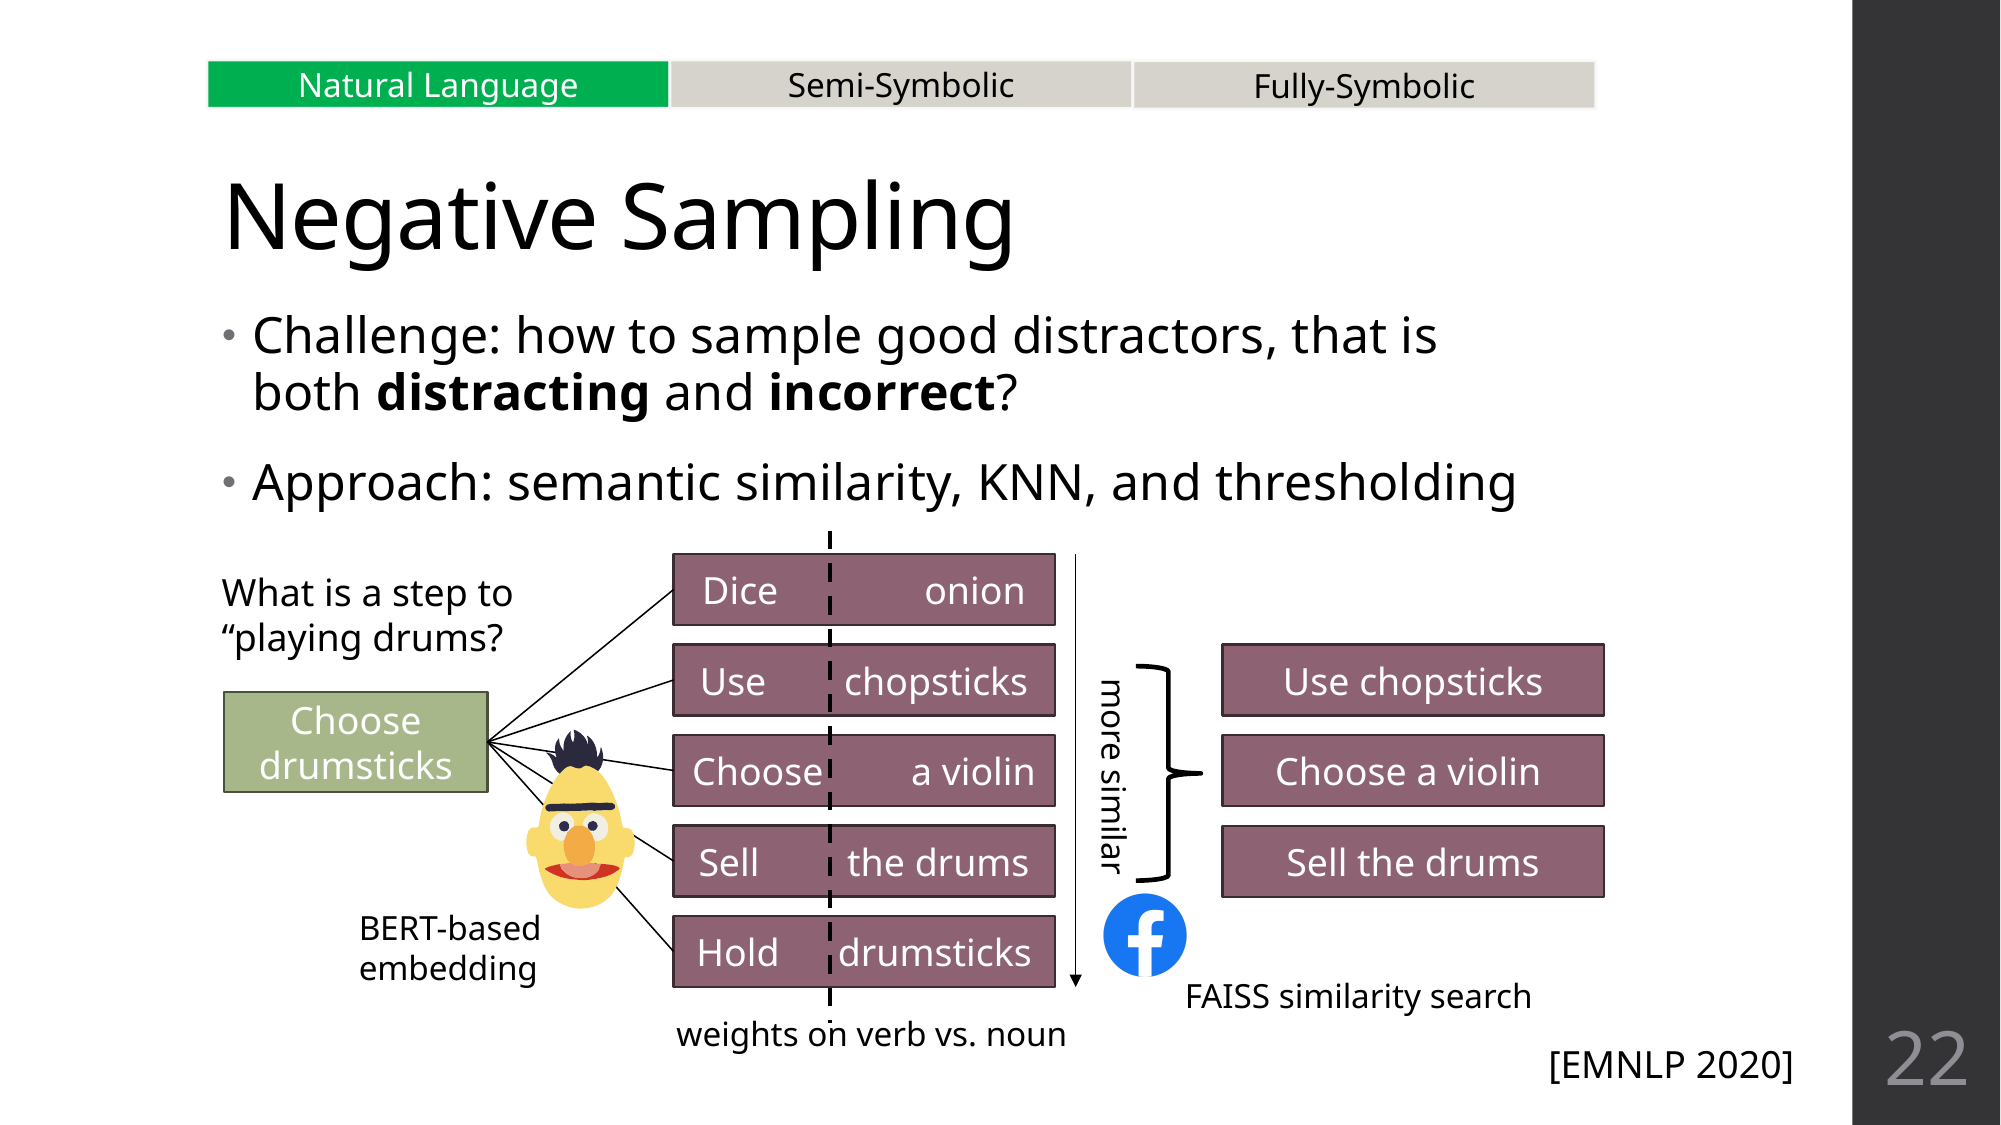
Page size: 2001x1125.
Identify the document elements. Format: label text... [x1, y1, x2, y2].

text_box [1135, 665, 1202, 882]
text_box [825, 553, 829, 626]
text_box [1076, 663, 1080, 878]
text_box Dice onion [836, 553, 1056, 626]
text_box more similar [1083, 663, 1143, 878]
text_box What is a step to “playing drums? [206, 561, 552, 667]
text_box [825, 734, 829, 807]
text_box Sell the drums [1221, 825, 1605, 898]
text_box Use chopsticks [836, 643, 1056, 717]
text_box Choose a violin [680, 734, 822, 807]
list Challenge: how to sample good distractors, that is both distracting and incorrect? Approach: semantic similarity, KNN, and thresholding [206, 299, 1617, 538]
text_box Fully-Symbolic [1131, 59, 1597, 110]
picture [1067, 890, 1223, 979]
text_box Use chopsticks [1221, 643, 1605, 717]
slide_number 22 [1852, 1012, 2000, 1110]
text_box Semi-Symbolic [669, 59, 1131, 110]
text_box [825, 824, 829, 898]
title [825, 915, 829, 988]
table_cell … [825, 643, 829, 717]
text_box Sell the drums [836, 824, 1056, 898]
text_box Sell the drums [680, 824, 822, 898]
title Negative Sampling [206, 60, 1797, 278]
text_box Hold drumsticks [836, 915, 1056, 988]
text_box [487, 589, 674, 676]
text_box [487, 741, 674, 952]
text_box FAISS similarity search [1170, 967, 1599, 1023]
text_box 9 [825, 1005, 830, 1025]
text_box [487, 679, 674, 737]
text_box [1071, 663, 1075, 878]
text_box Choose a violin [836, 734, 1056, 807]
text_box Use chopsticks [680, 643, 822, 717]
text_box Choose drumsticks [223, 691, 479, 793]
text_box Dice onion [672, 553, 822, 626]
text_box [526, 729, 635, 910]
text_box weights on verb vs. noun [661, 1005, 1091, 1060]
text_box Choose a violin [1221, 734, 1605, 807]
text_box [EMNLP 2020] [1533, 1033, 1810, 1094]
text_box Hold drumsticks [672, 915, 822, 988]
text_box BERT-based embedding [343, 899, 582, 995]
text_box Natural Language [206, 59, 669, 110]
